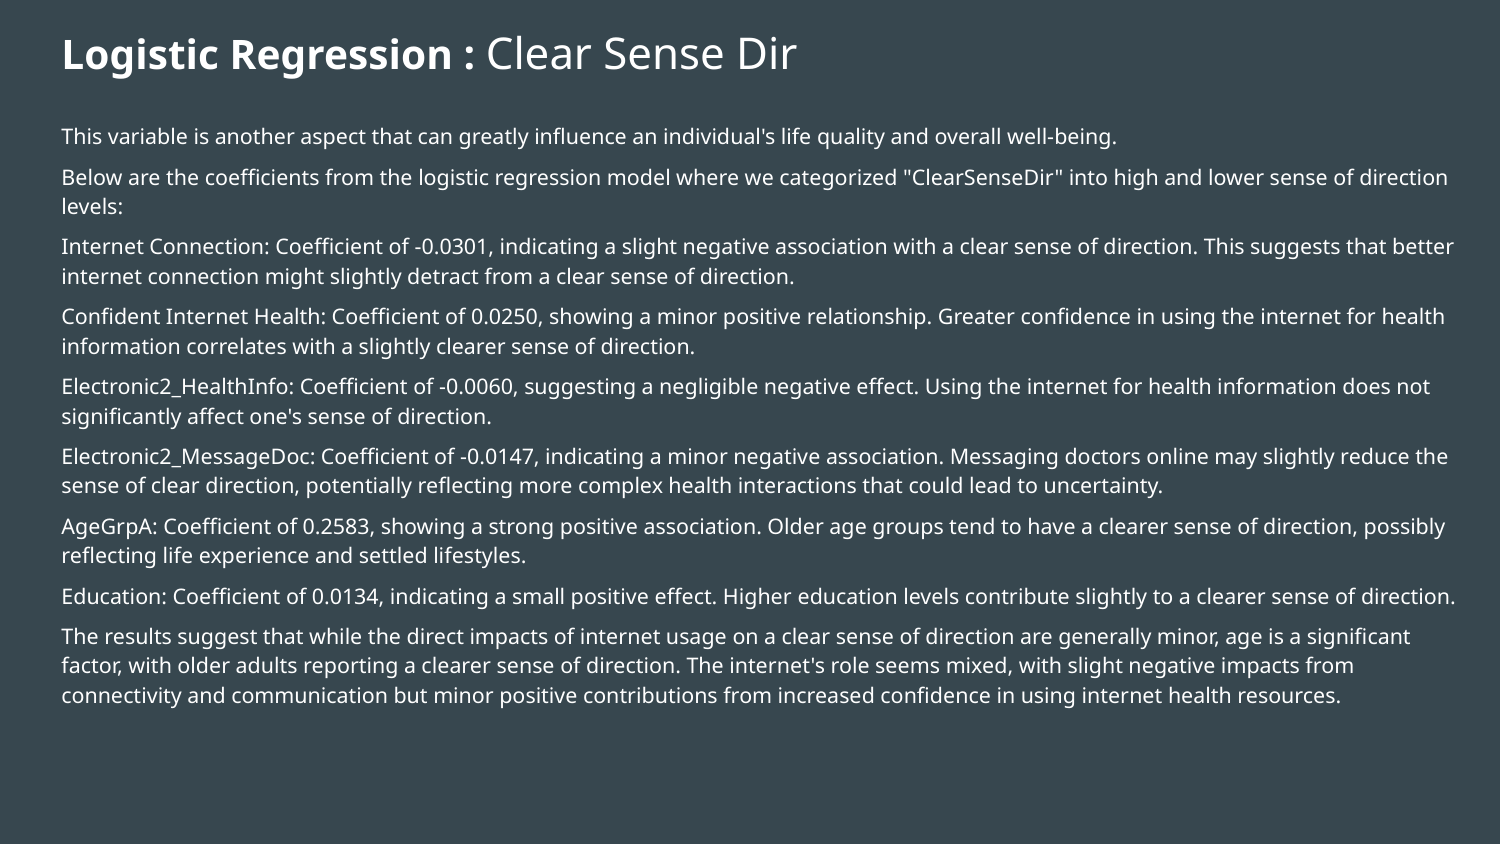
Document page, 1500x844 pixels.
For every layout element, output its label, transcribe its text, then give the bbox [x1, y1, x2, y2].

title Logistic Regression : Clear Sense Dir [46, 10, 1445, 104]
list This variable is another aspect that can greatly influence an individual's life quality and overall well-being. Below are the coefficients from the logistic regression model where we categorized "ClearSenseDir" into high and lower sense of direction levels: Internet Connection: Coefficient of -0.0301, indicating a slight negative association with a clear sense of direction. This suggests that better internet connection might slightly detract from a clear sense of direction. Confident Internet Health: Coefficient of 0.0250, showing a minor positive relationship. Greater confidence in using the internet for health information correlates with a slightly clearer sense of direction. Electronic2_HealthInfo: Coefficient of -0.0060, suggesting a negligible negative effect. Using the internet for health information does not significantly affect one's sense of direction. Electronic2_MessageDoc: Coefficient of -0.0147, indicating a minor negative association. Messaging doctors online may slightly reduce the sense of clear direction, potentially reflecting more complex health interactions that could lead to uncertainty. AgeGrpA: Coefficient of 0.2583, showing a strong positive association. Older age groups tend to have a clearer sense of direction, possibly reflecting life experience and settled lifestyles. Education: Coefficient of 0.0134, indicating a small positive effect. Higher education levels contribute slightly to a clearer sense of direction. The results suggest that while the direct impacts of internet usage on a clear sense of direction are generally minor, age is a significant factor, with older adults reporting a clearer sense of direction. The internet's role seems mixed, with slight negative impacts from connectivity and communication but minor positive contributions from increased confidence in using internet health resources. [46, 104, 1475, 767]
